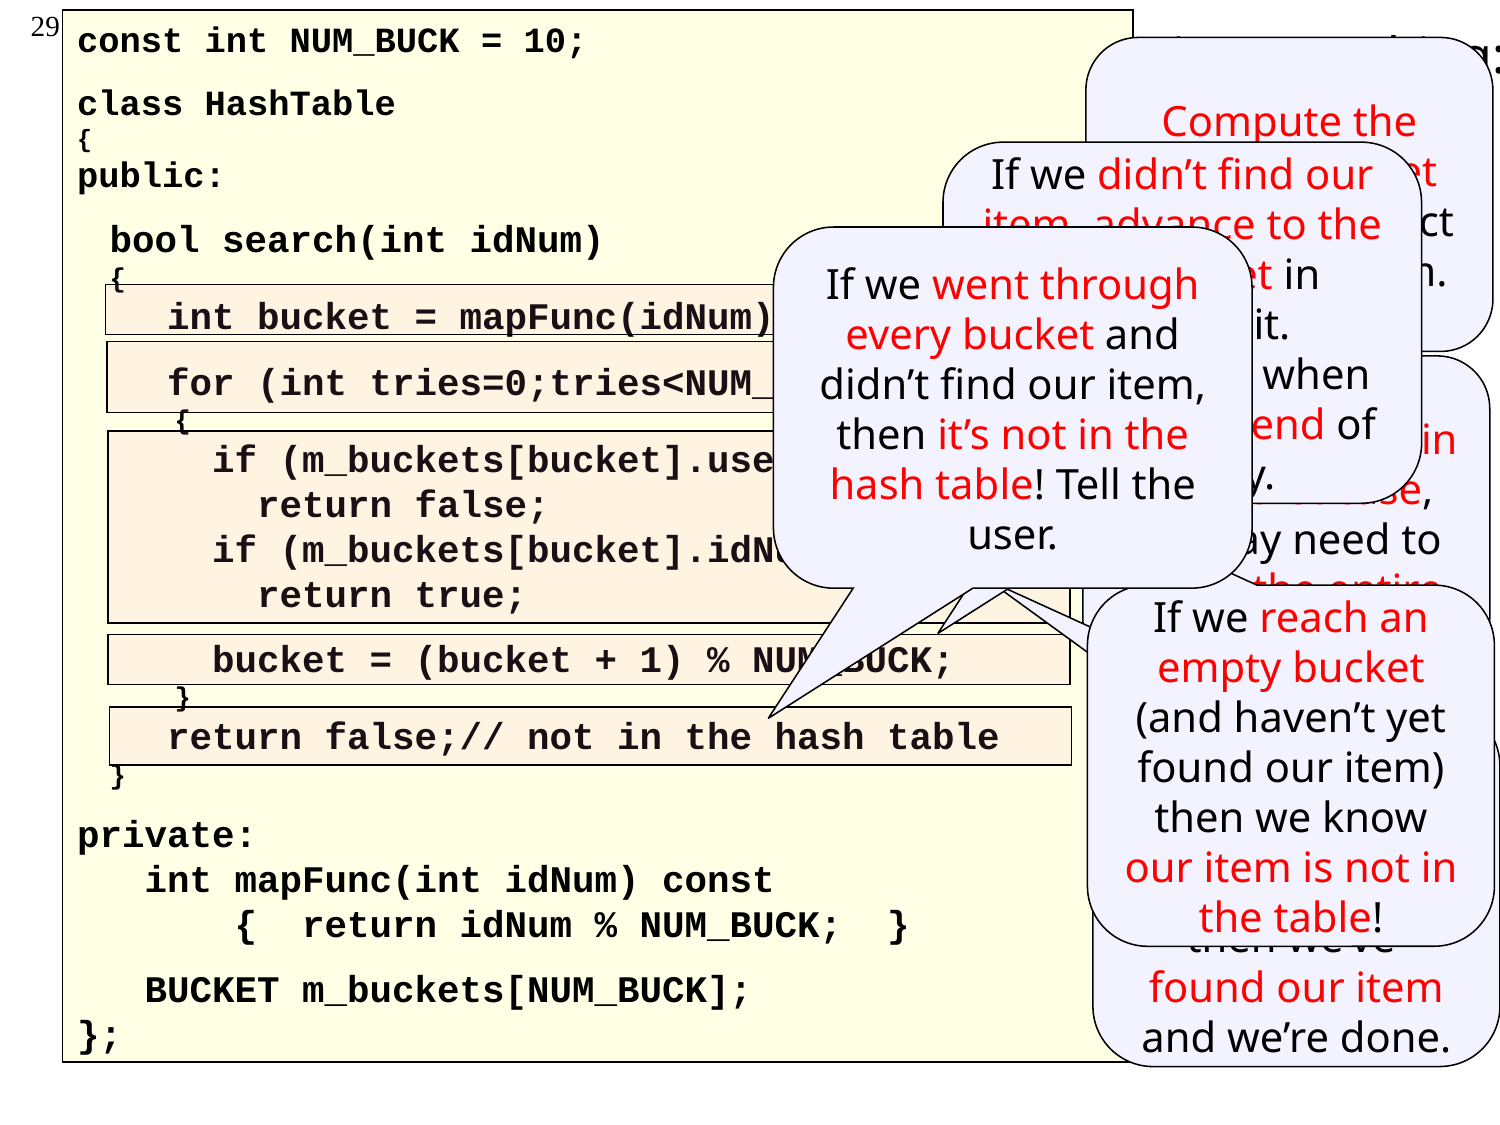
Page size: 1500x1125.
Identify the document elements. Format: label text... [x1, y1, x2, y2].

text_box Since we may have collisions, in the worst case, we may need to check the entire table! (10 slots) [1233, 355, 1490, 620]
text_box If we didn’t find our item, advance to the next bucket in search of it. Wrap around when we reach the end of the array. [942, 142, 1422, 504]
text_box [109, 706, 1072, 766]
text_box [823, 634, 1071, 685]
text_box [1010, 589, 1071, 617]
text_box 29 [0, 0, 75, 75]
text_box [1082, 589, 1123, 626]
text_box [107, 634, 822, 685]
text_box If we reach an empty bucket (and haven’t yet found our item) then we know our item is not in the table! [1087, 573, 1495, 947]
text_box Compute the starting bucket where we expect to find our item. [1085, 37, 1493, 352]
text_box [956, 593, 1045, 623]
text_box [106, 341, 773, 413]
text_box [107, 431, 851, 623]
text_box [105, 284, 773, 335]
text_box If we went through every bucket and didn’t find our item, then it’s not in the hash table! Tell the user. [768, 227, 1253, 719]
text_box [920, 598, 960, 623]
text_box Otherwise, the bucket is in-use. If it also holds our ID# then we’ve found our item and we’re done. [1004, 589, 1090, 652]
text_box If we didn’t find our item, advance to the next bucket in search of it. Wrap around when we reach the end of the array. [937, 589, 1008, 634]
text_box Otherwise, the bucket is in-use. If it also holds our ID# then we’ve found our item and we’re done. [1092, 741, 1500, 1067]
text_box Linear Probing: Searching [652, 0, 1500, 177]
text_box const int NUM_BUCK = 10; class HashTable { public: bool search(int idNum) { int bucket = mapFunc(idNum); for (int tries=0;tries<NUM_BUCK;tries++) { if (m_buckets[bucket].used == false) return false; if (m_buckets[bucket].idNum == idNum) return true; bucket = (bucket + 1) % NUM_BUCK; } return false;// not in the hash table } private: int mapFunc(int idNum) const { return idNum % NUM_BUCK; } BUCKET m_buckets[NUM_BUCK]; }; [62, 10, 1133, 1063]
